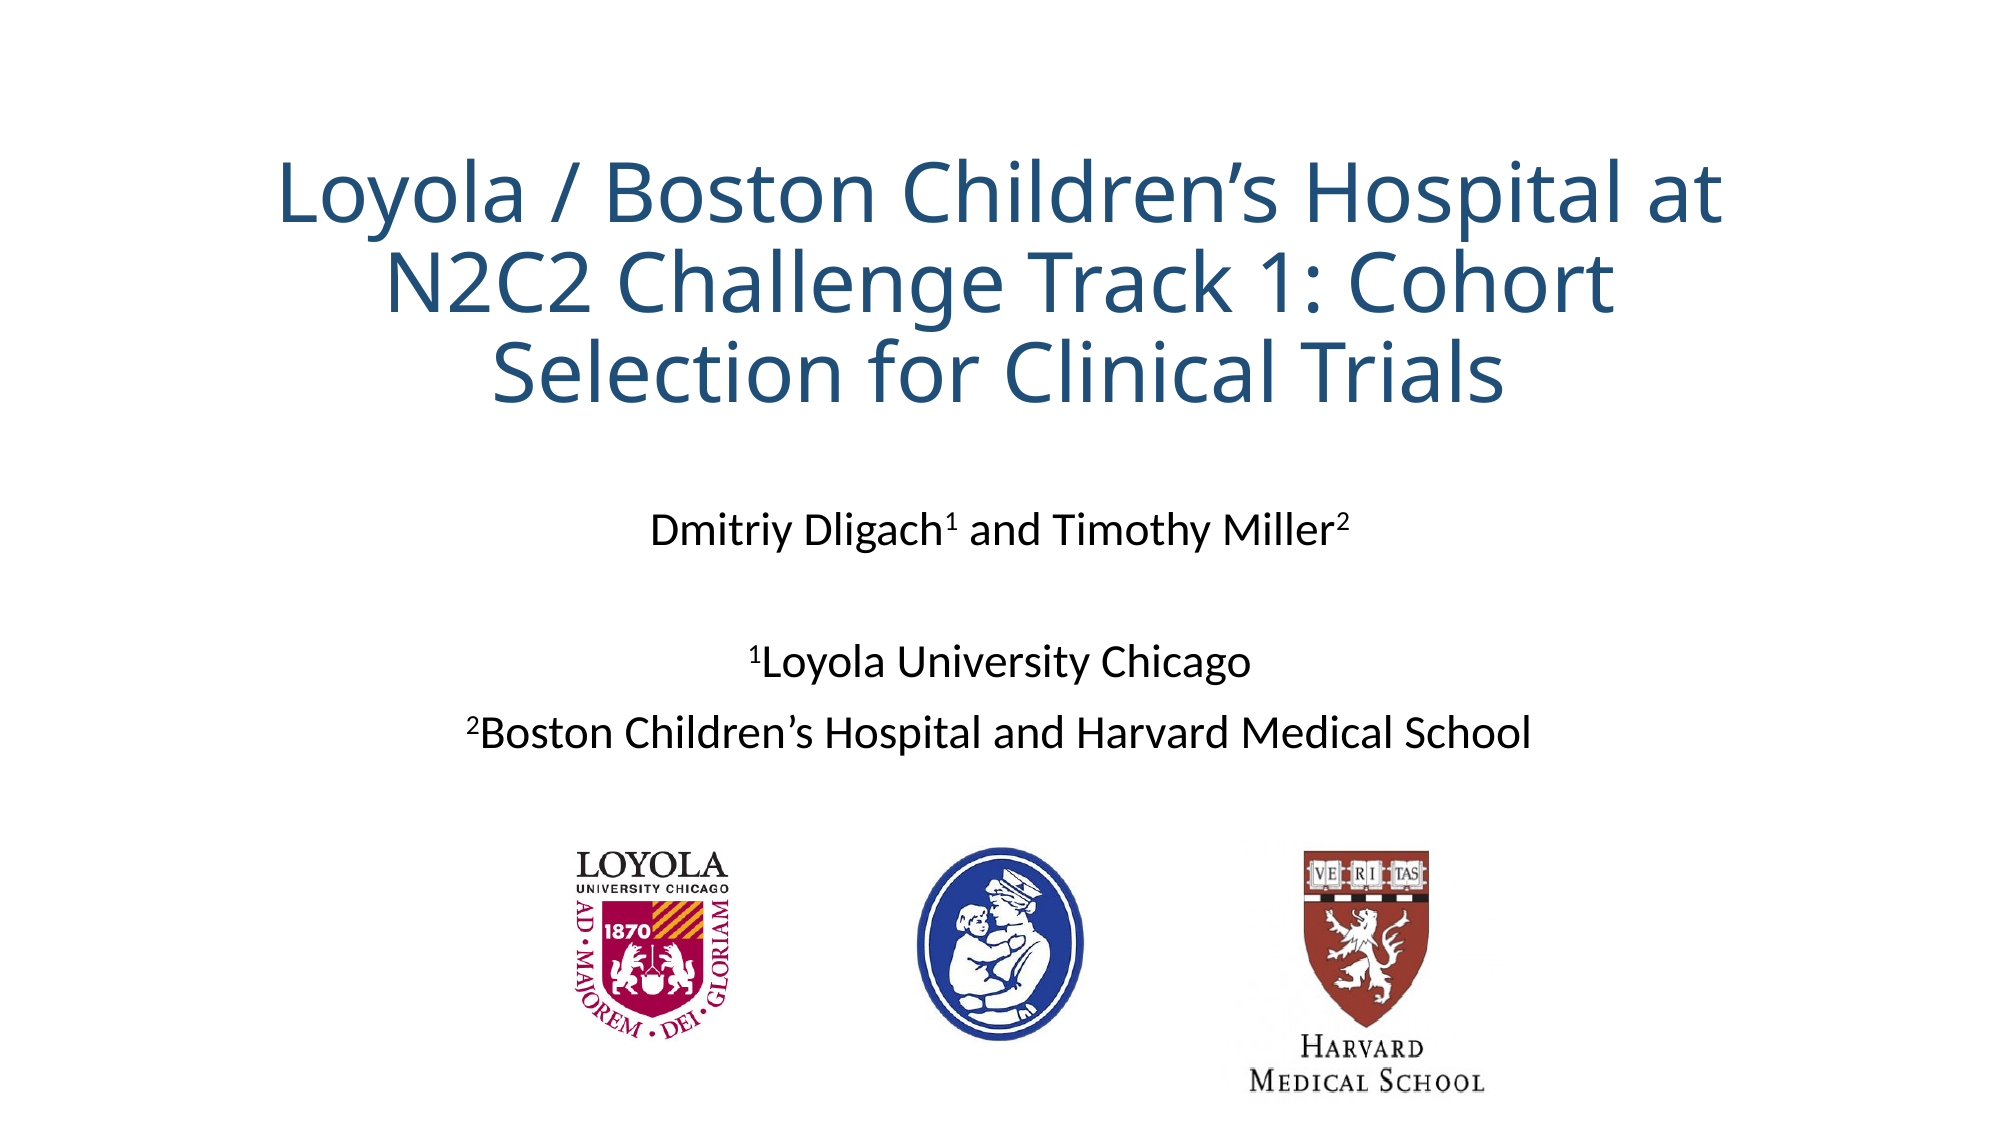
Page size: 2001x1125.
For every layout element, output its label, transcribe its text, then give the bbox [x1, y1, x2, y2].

subtitle Dmitriy Dligach1 and Timothy Miller2 1Loyola University Chicago 2Boston Children’s Hospital and Harvard Medical School [249, 496, 1750, 769]
picture [563, 845, 743, 1058]
title Loyola / Boston Children’s Hospital at N2C2 Challenge Track 1: Cohort Selection for Clinical Trials [249, 124, 1750, 428]
picture [1220, 840, 1501, 1105]
picture [914, 845, 1086, 1043]
